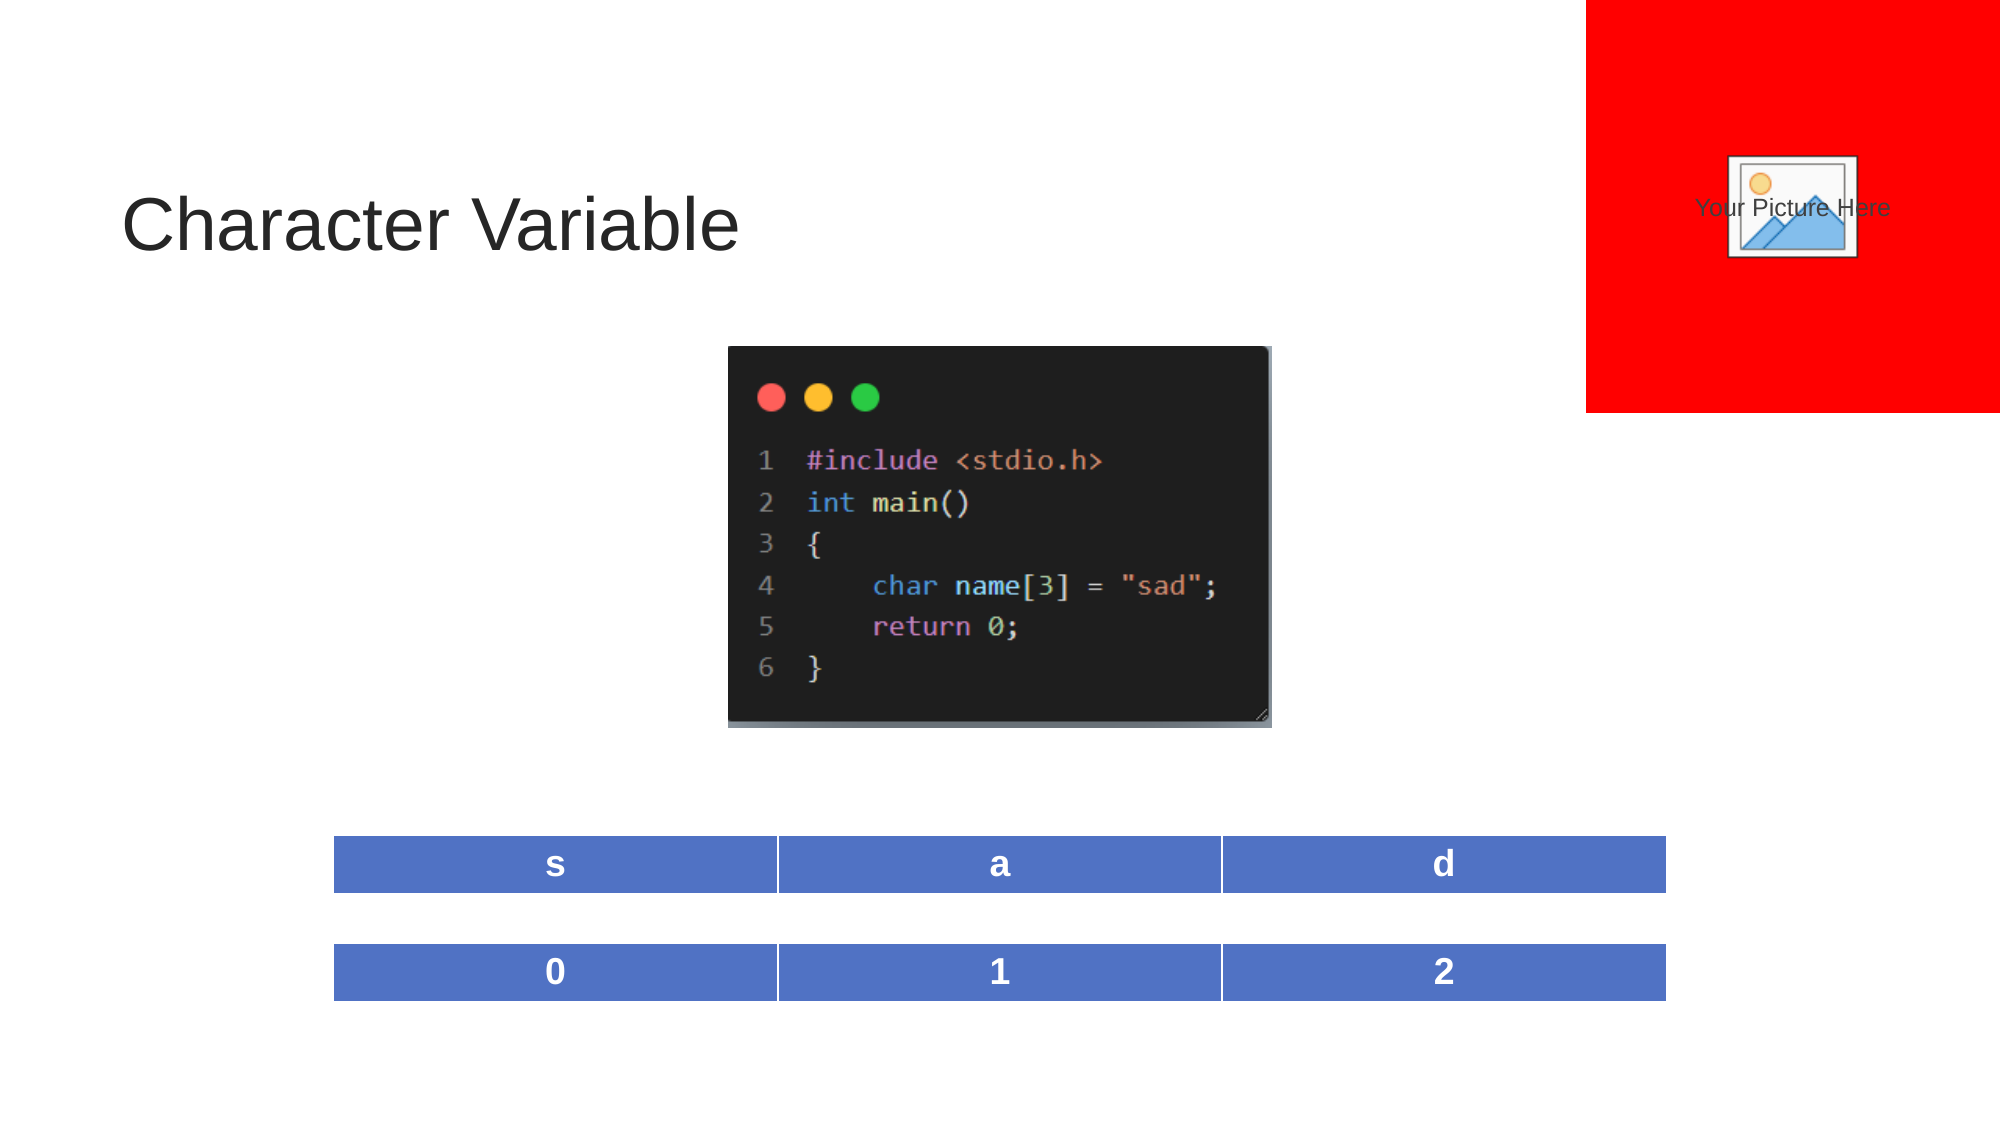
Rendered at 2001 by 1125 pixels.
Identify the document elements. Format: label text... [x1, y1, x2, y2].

table_header 2 [1223, 944, 1666, 1001]
table_header d [1223, 836, 1666, 893]
text_box Character Variable [106, 168, 889, 274]
picture [1586, 0, 2000, 414]
picture [728, 346, 1272, 728]
table_header 0 [334, 944, 777, 1001]
table_header 1 [779, 944, 1221, 1001]
table_header s [334, 836, 777, 893]
table_header a [779, 836, 1221, 893]
